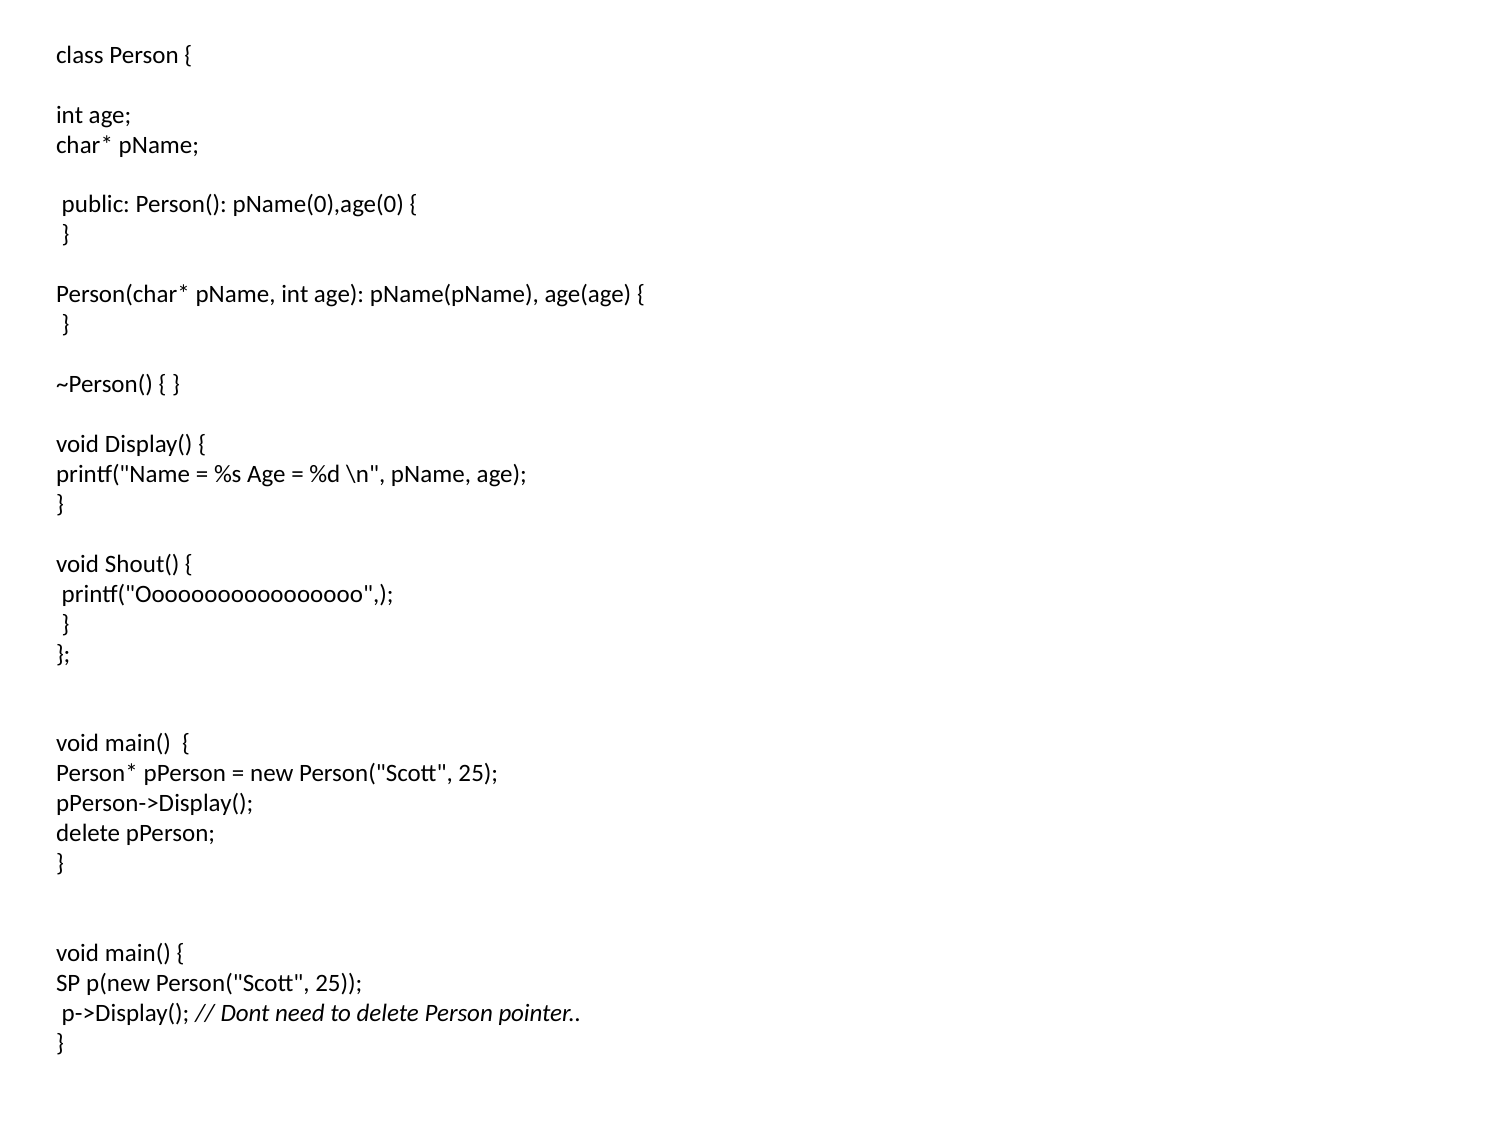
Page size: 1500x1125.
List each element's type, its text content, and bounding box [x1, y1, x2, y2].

text_box class Person { int age; char* pName; public: Person(): pName(0),age(0) { } Person(char* pName, int age): pName(pName), age(age) { } ~Person() { } void Display() { printf("Name = %s Age = %d \n", pName, age); } void Shout() { printf("Ooooooooooooooooo",); } }; void main() { Person* pPerson = new Person("Scott", 25); pPerson->Display(); delete pPerson; } void main() { SP p(new Person("Scott", 25)); p->Display(); // Dont need to delete Person pointer.. } [41, 30, 1329, 1125]
